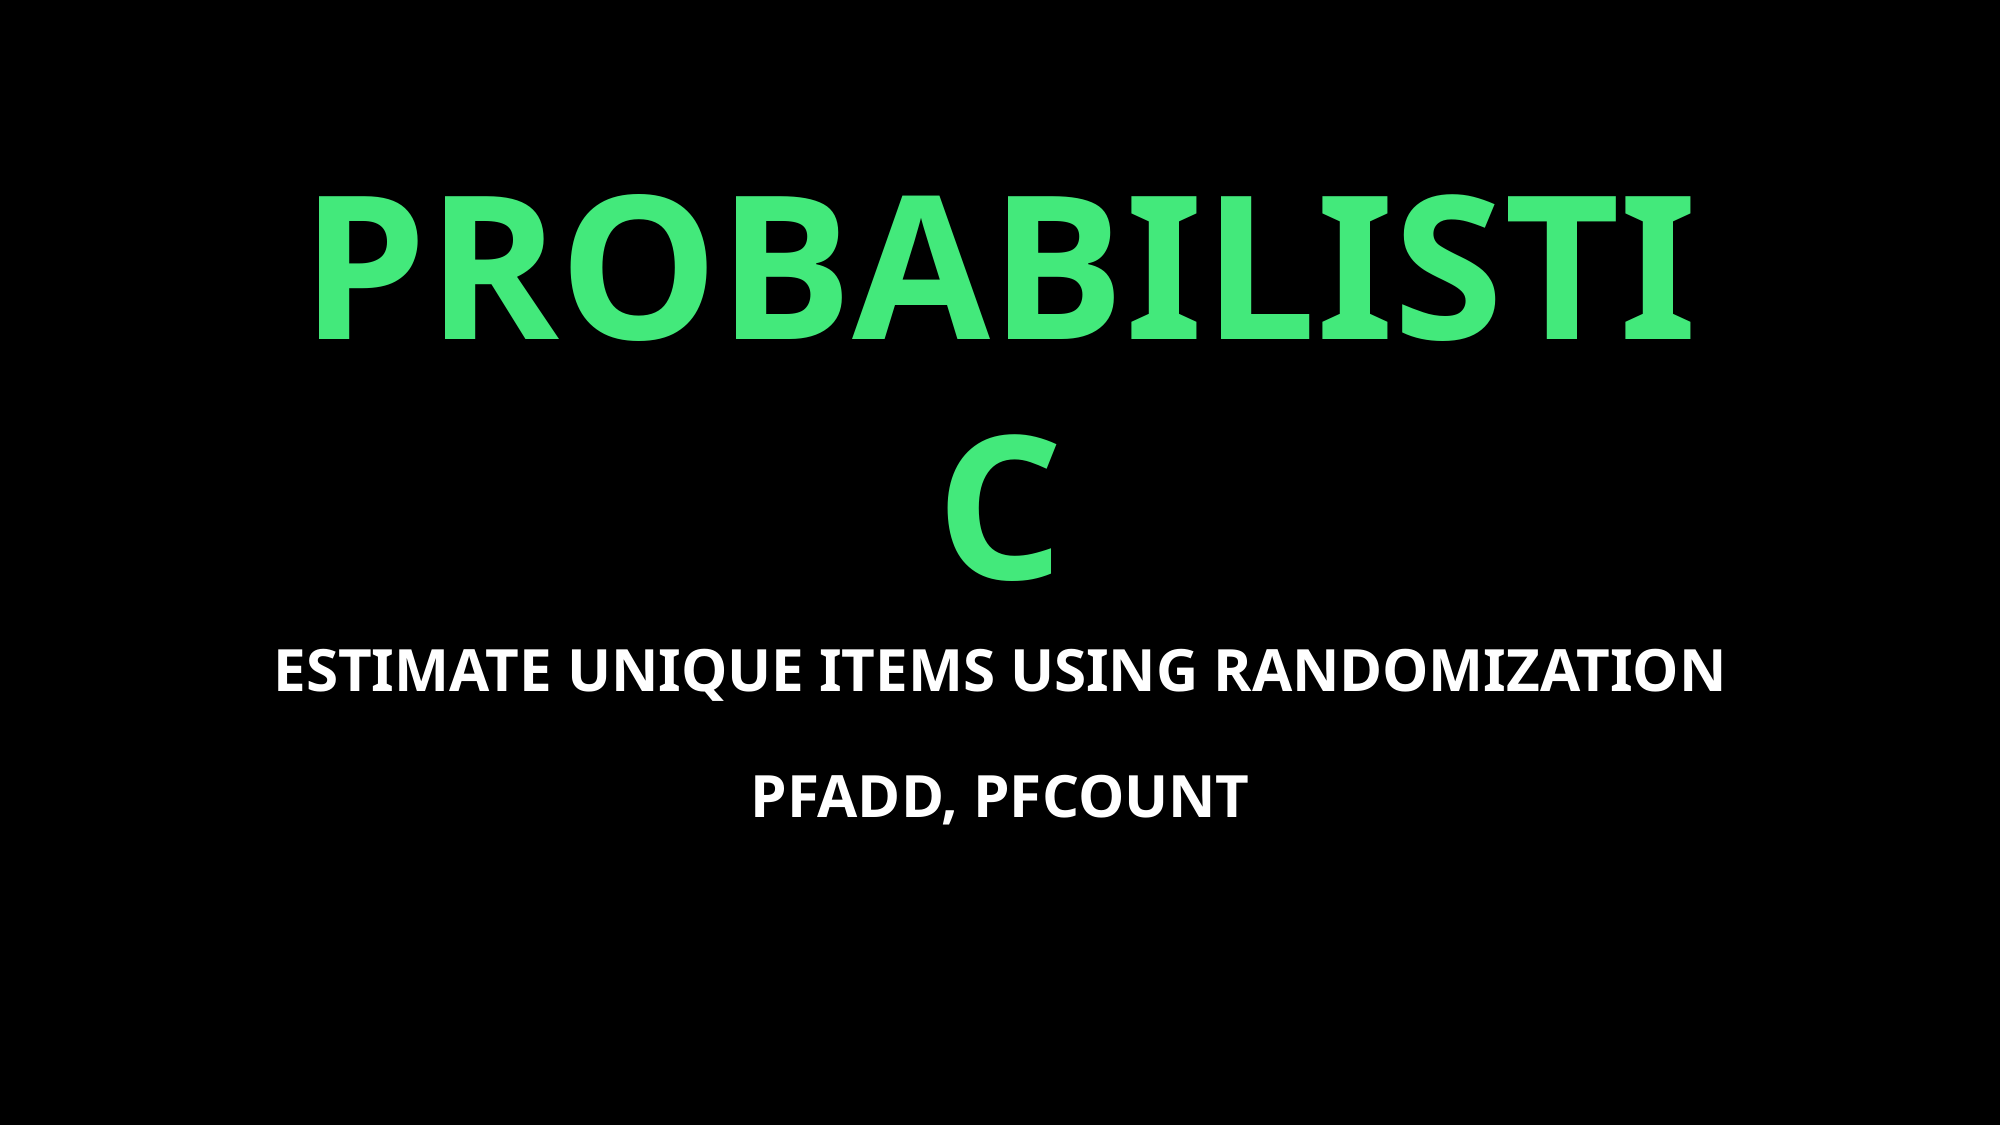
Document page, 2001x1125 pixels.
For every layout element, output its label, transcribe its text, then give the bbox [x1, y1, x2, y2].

subtitle ESTIMATE UNIQUE ITEMS USING RANDOMIZATION PFADD, PFCOUNT [249, 590, 1750, 863]
title PROBABILISTIC [249, 184, 1750, 576]
